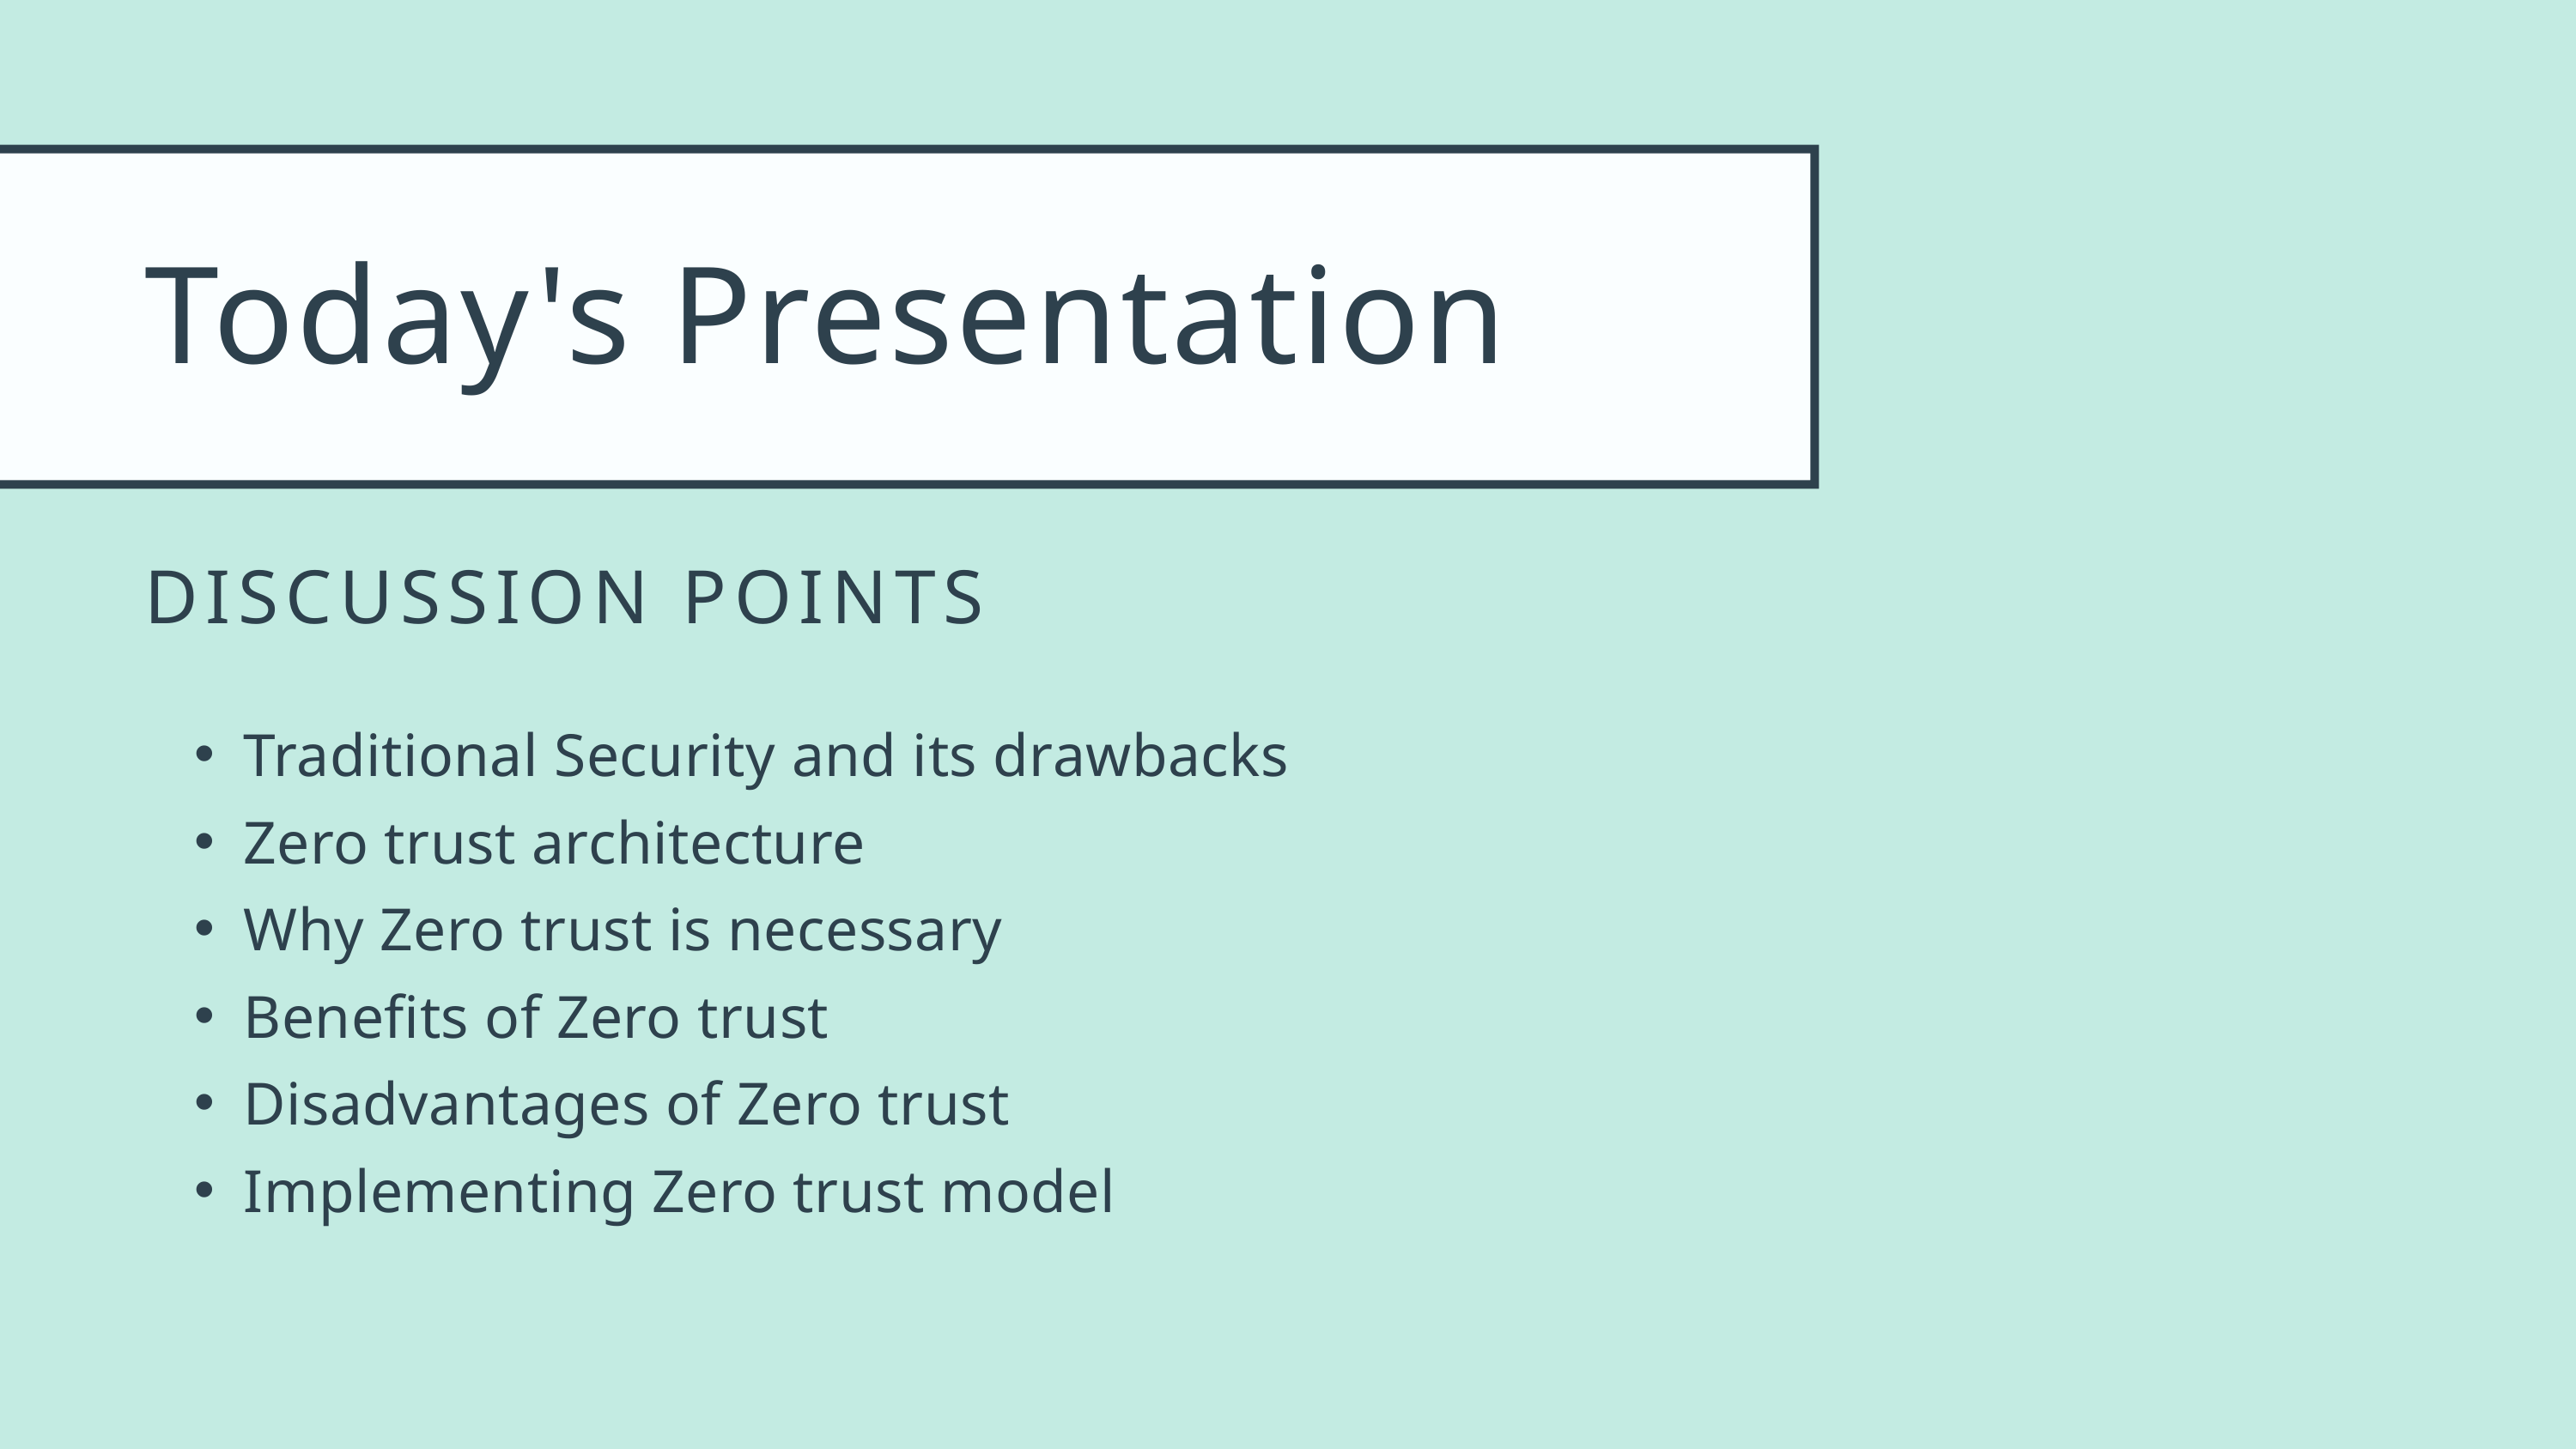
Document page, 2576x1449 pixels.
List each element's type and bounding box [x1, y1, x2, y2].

text_box [144, 549, 1435, 1304]
text_box [0, 144, 1820, 489]
